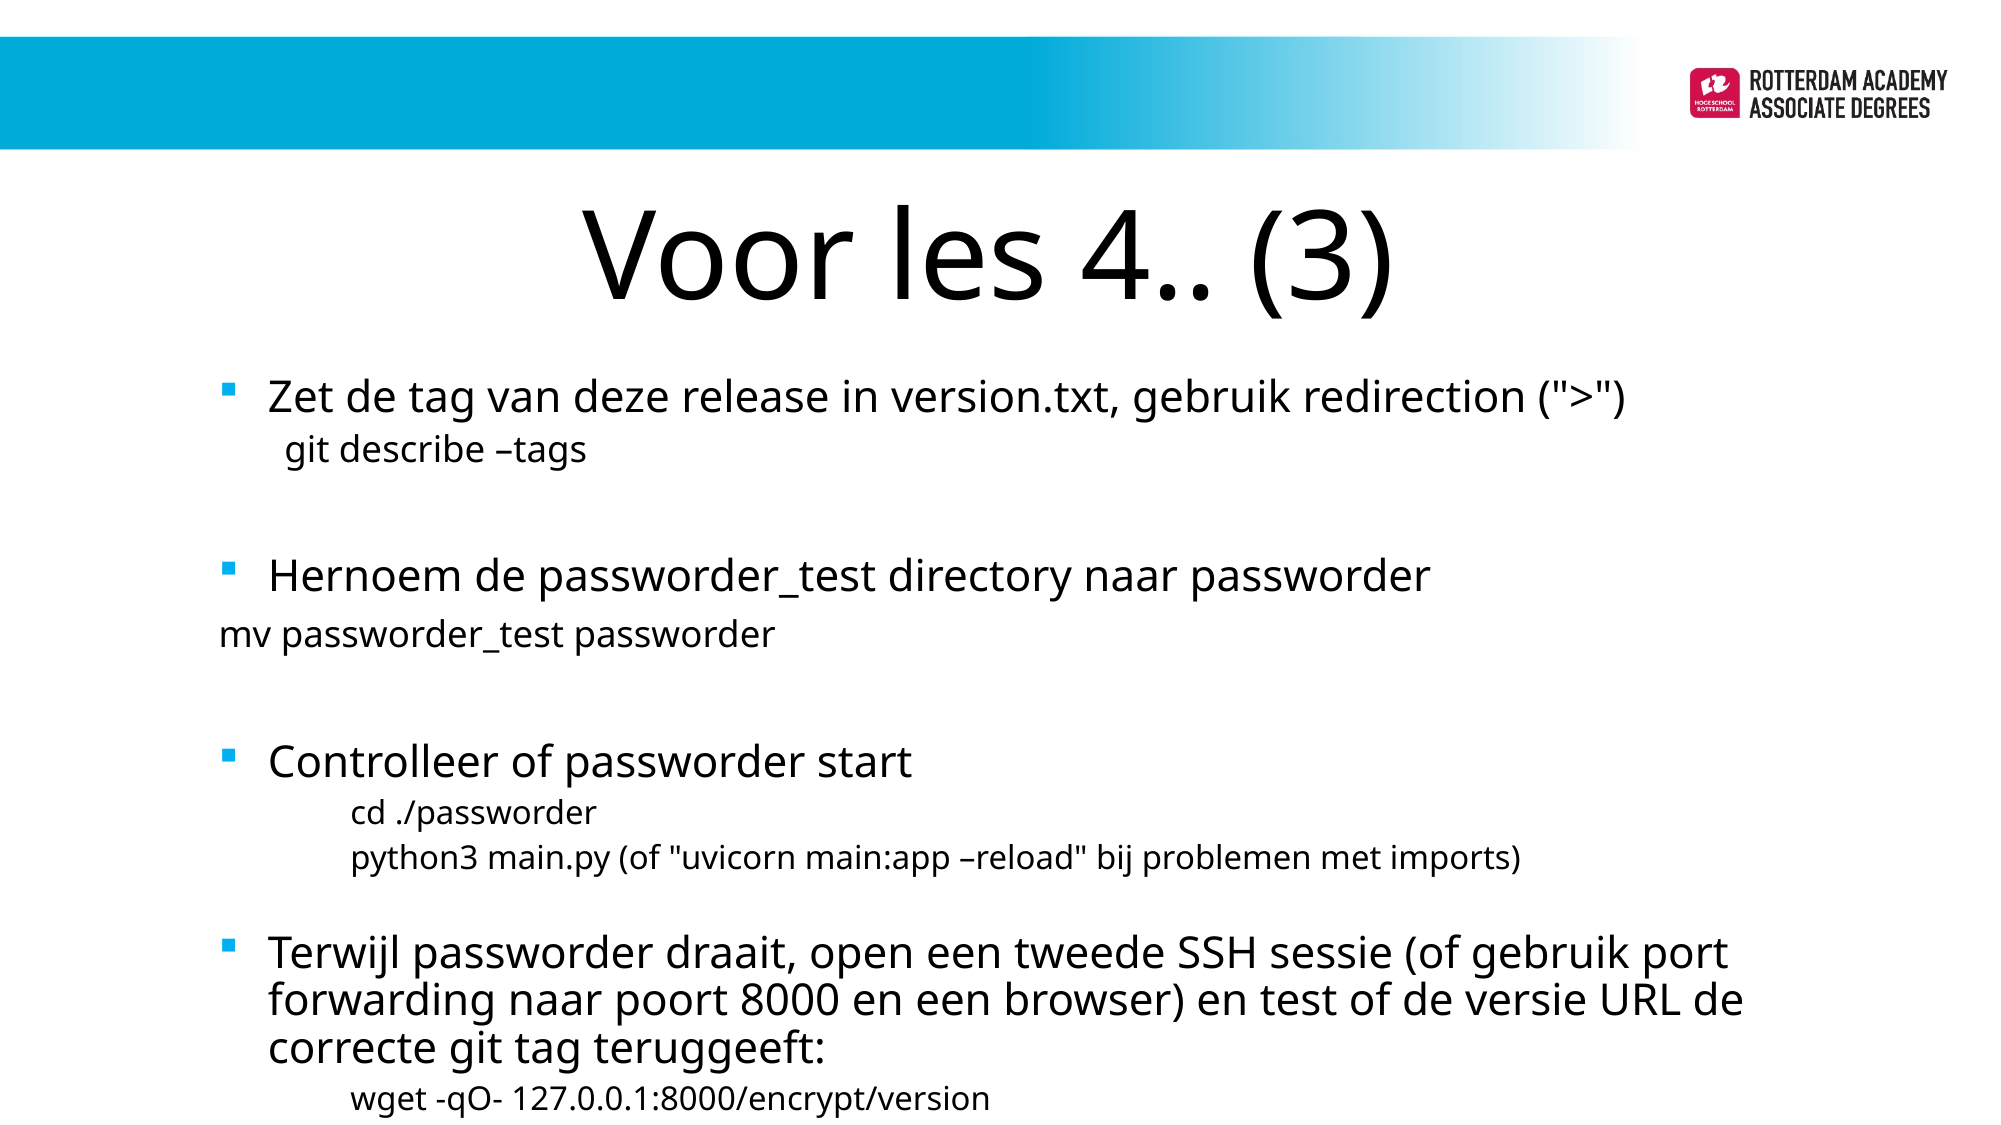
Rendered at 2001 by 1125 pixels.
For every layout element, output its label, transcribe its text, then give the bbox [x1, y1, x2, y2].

text_box Voor les 4.. (3) [249, 184, 1729, 334]
list Zet de tag van deze release in version.txt, gebruik redirection (">") git describe –tags Hernoem de passworder_test directory naar passworder mv passworder_test passworder Controlleer of passworder start cd ./passworder python3 main.py (of "uvicorn main:app –reload" bij problemen met imports) Terwijl passworder draait, open een tweede SSH sessie (of gebruik port forwarding naar poort 8000 en een browser) en test of de versie URL de correcte git tag teruggeeft: wget -qO- 127.0.0.1:8000/encrypt/version [137, 366, 1863, 1125]
picture [0, 0, 2000, 184]
